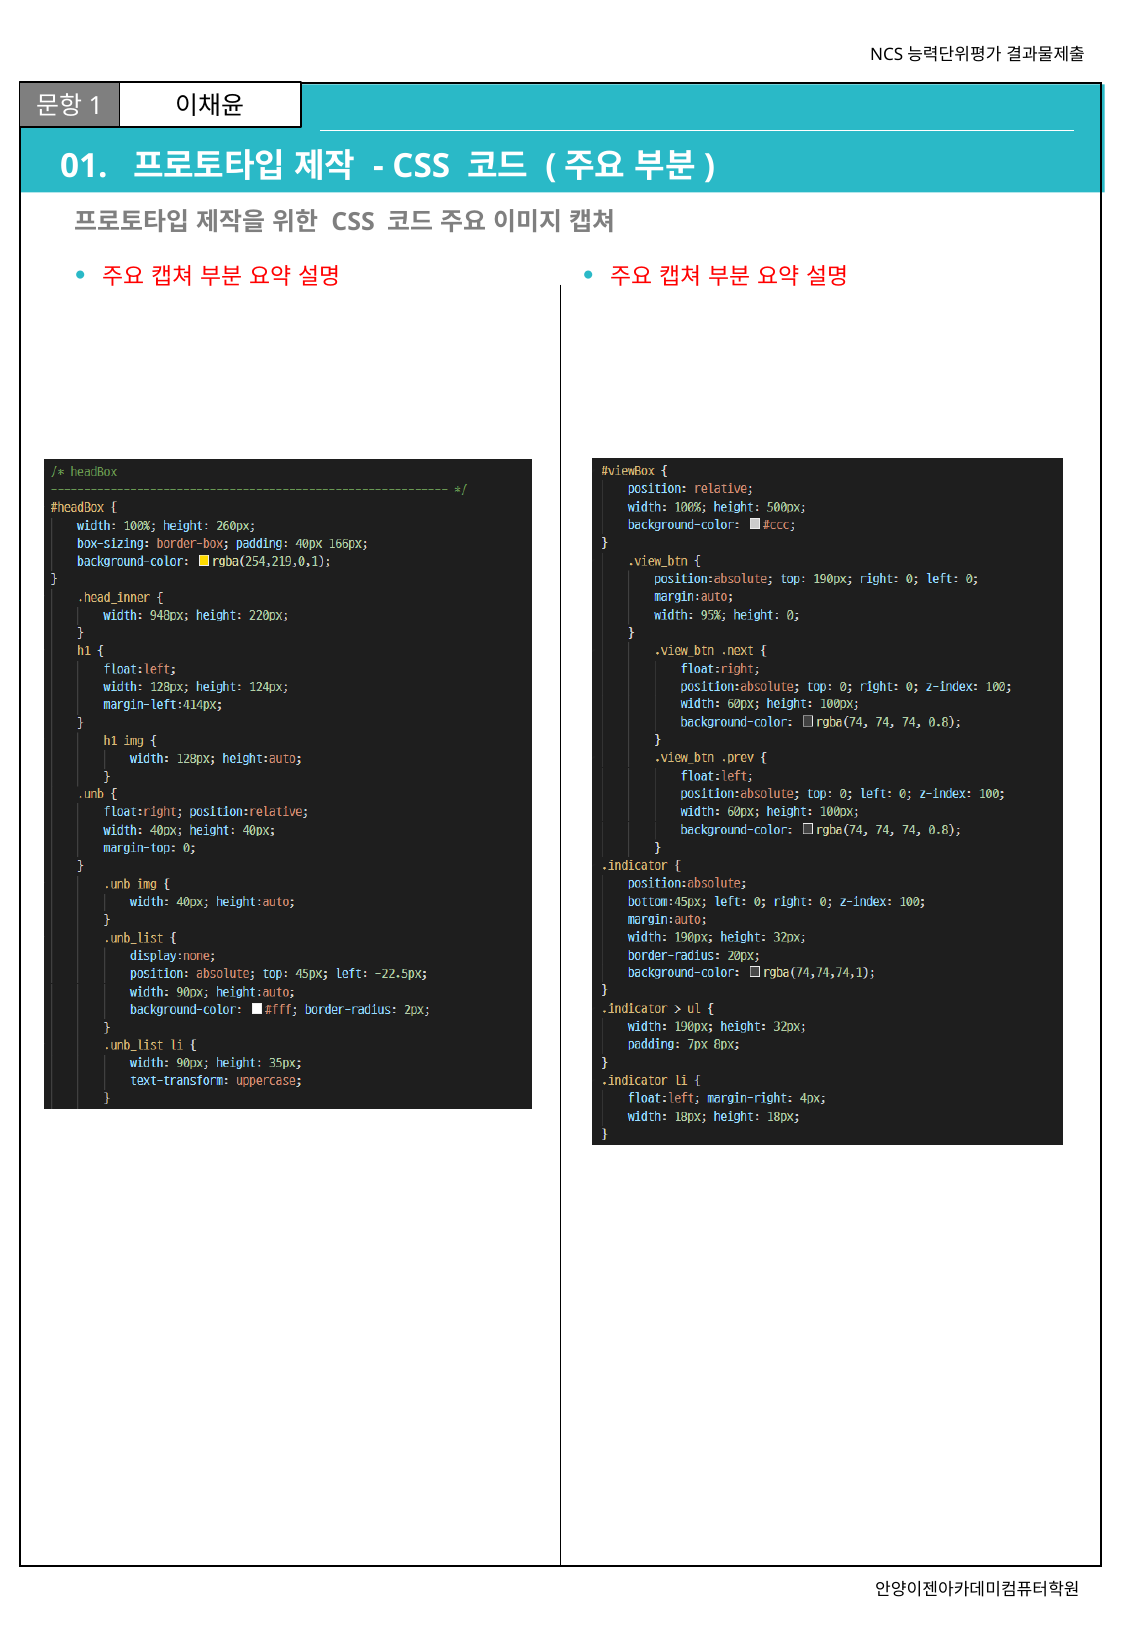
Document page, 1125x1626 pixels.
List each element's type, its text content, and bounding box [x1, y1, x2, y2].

picture [592, 458, 1063, 1146]
list 주요 캡쳐 부분 요약 설명 [59, 254, 529, 290]
picture [43, 458, 532, 1109]
list 주요 캡쳐 부분 요약 설명 [567, 254, 1037, 290]
subtitle 프로토타입 제작을 위한 CSS 코드 주요 이미지 캡쳐 [59, 202, 1076, 243]
title 01. 프로토타입 제작 - CSS 코드 (주요 부분) [45, 141, 1073, 193]
